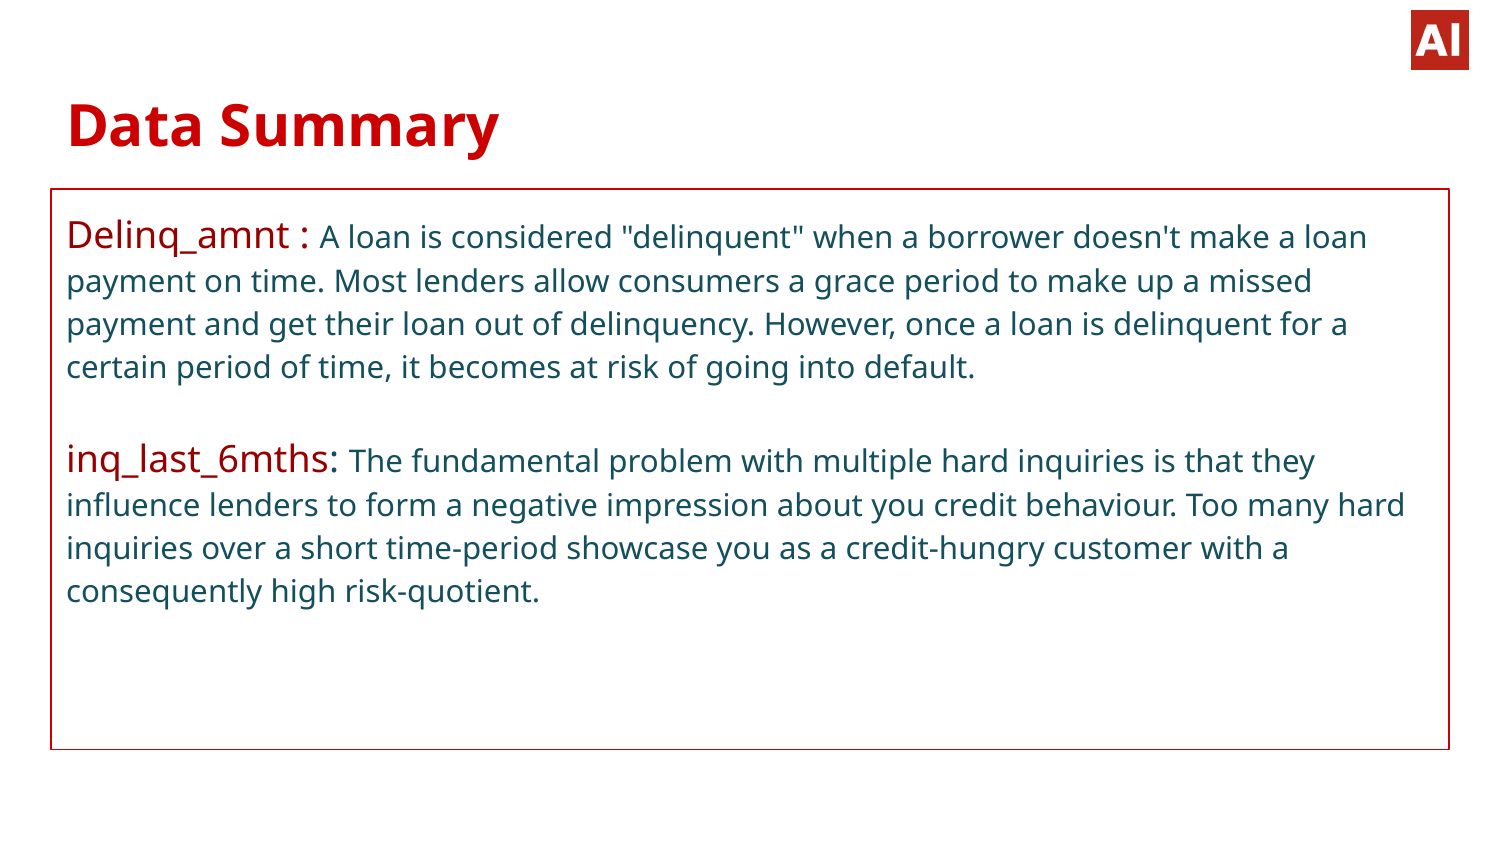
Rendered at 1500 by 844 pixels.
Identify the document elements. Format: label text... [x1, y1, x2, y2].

picture [1411, 10, 1469, 70]
title Data Summary [51, 72, 1449, 167]
list Delinq_amnt : A loan is considered "delinquent" when a borrower doesn't make a loan payment on time. Most lenders allow consumers a grace period to make up a missed payment and get their loan out of delinquency. However, once a loan is delinquent for a certain period of time, it becomes at risk of going into default. inq_last_6mths: The fundamental problem with multiple hard inquiries is that they influence lenders to form a negative impression about you credit behaviour. Too many hard inquiries over a short time-period showcase you as a credit-hungry customer with a consequently high risk-quotient. [51, 189, 1449, 750]
